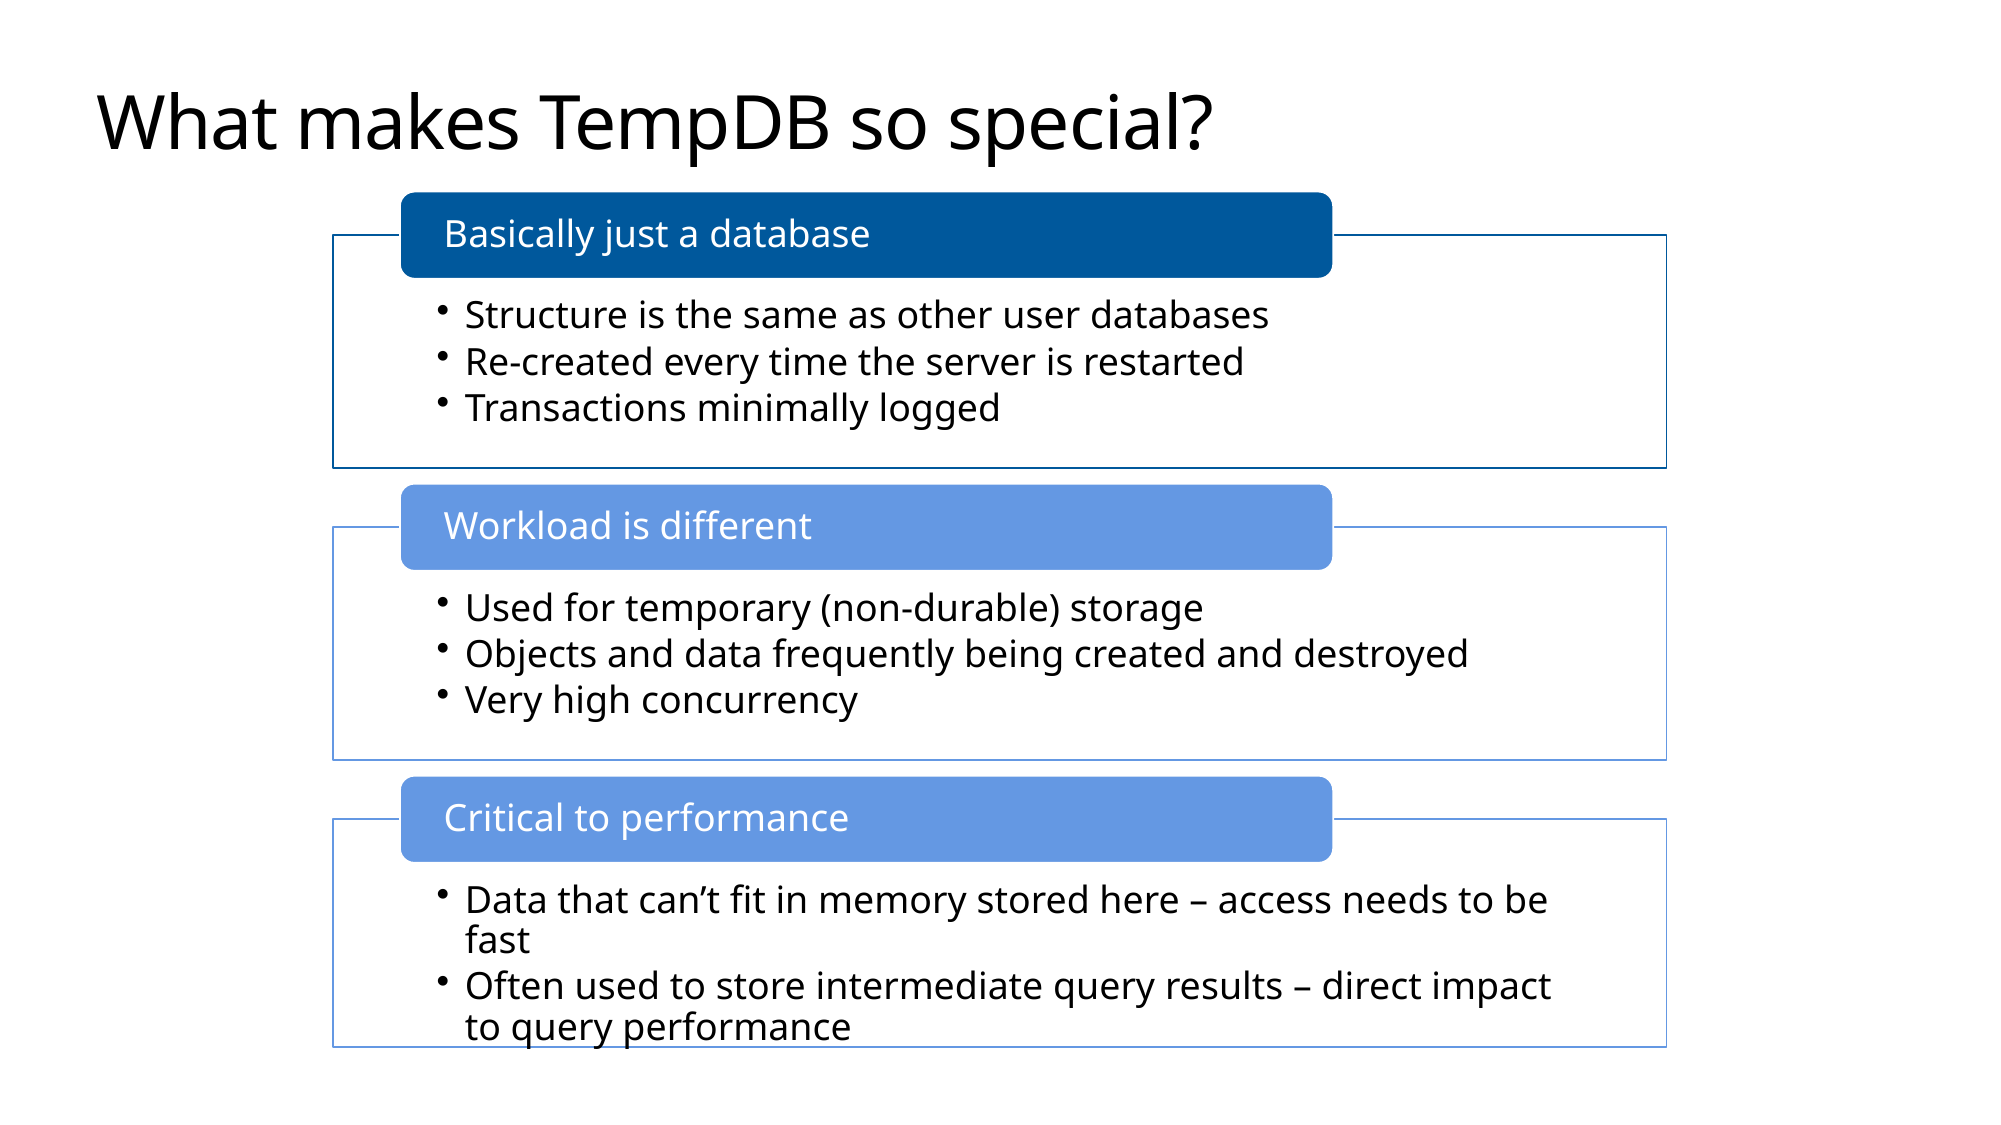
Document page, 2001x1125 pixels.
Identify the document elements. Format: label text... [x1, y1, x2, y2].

title What makes TempDB so special? [96, 75, 1904, 166]
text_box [332, 174, 1667, 1065]
